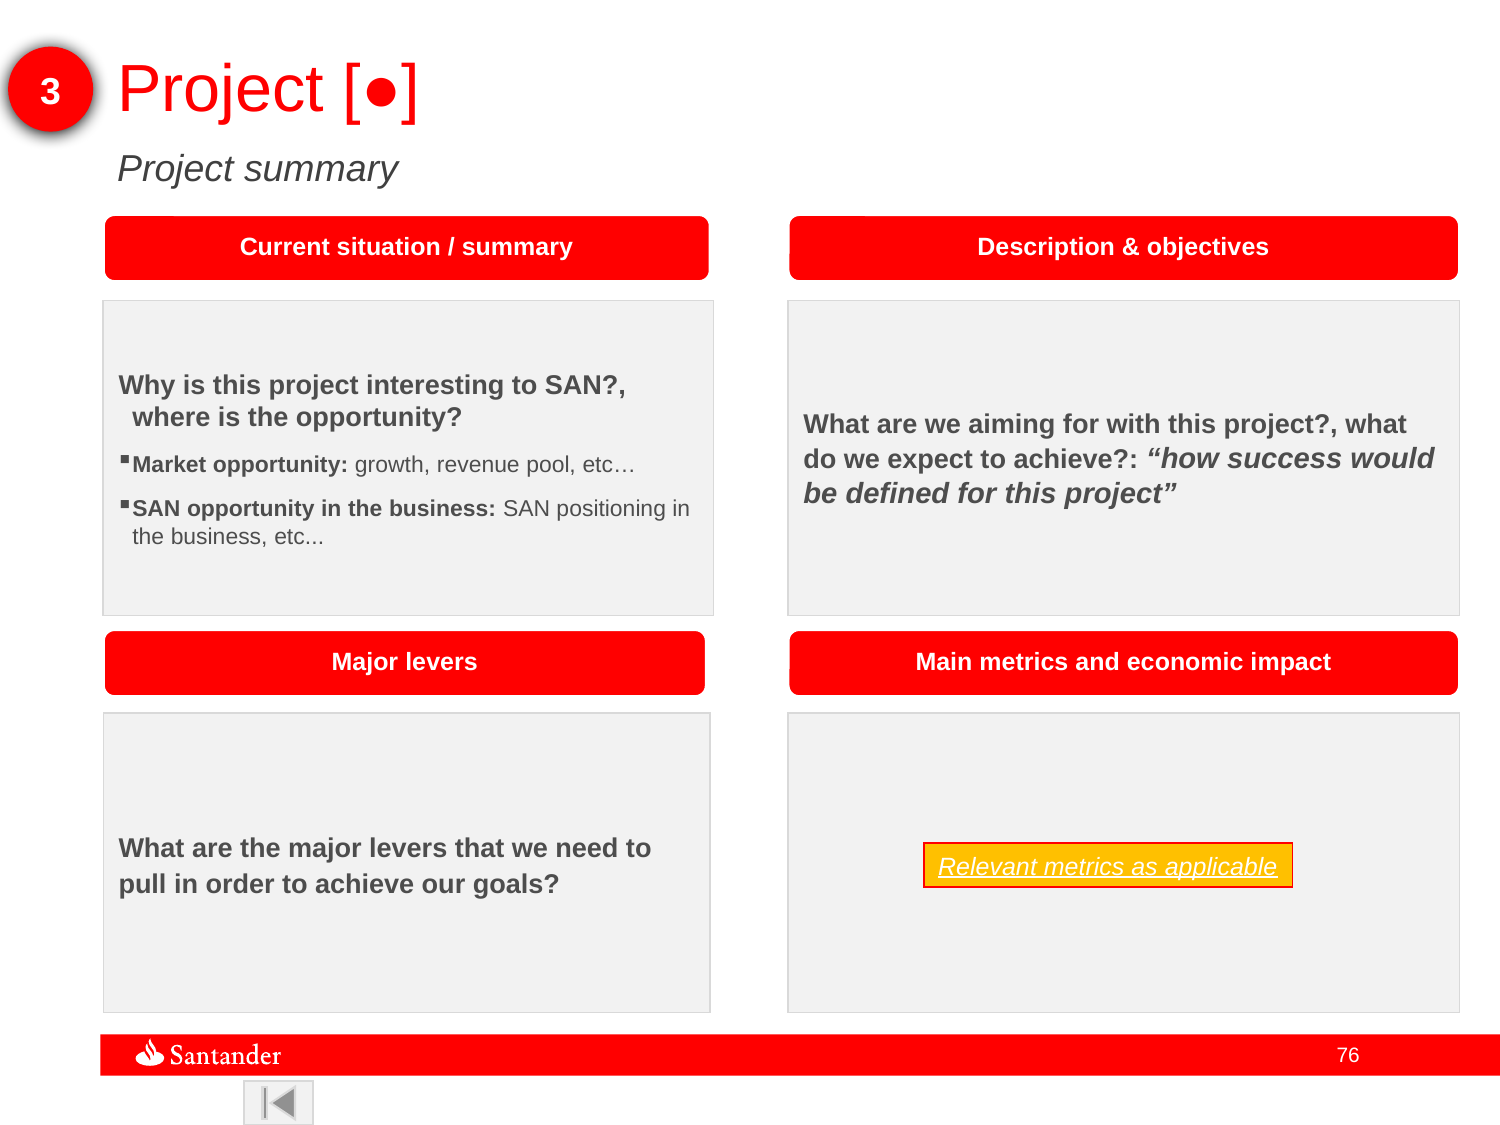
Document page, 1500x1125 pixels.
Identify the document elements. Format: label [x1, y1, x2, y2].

text_box [243, 1080, 314, 1125]
text_box [103, 214, 1460, 1013]
text_box [7, 45, 95, 133]
list [102, 141, 1397, 203]
list [102, 46, 1397, 132]
